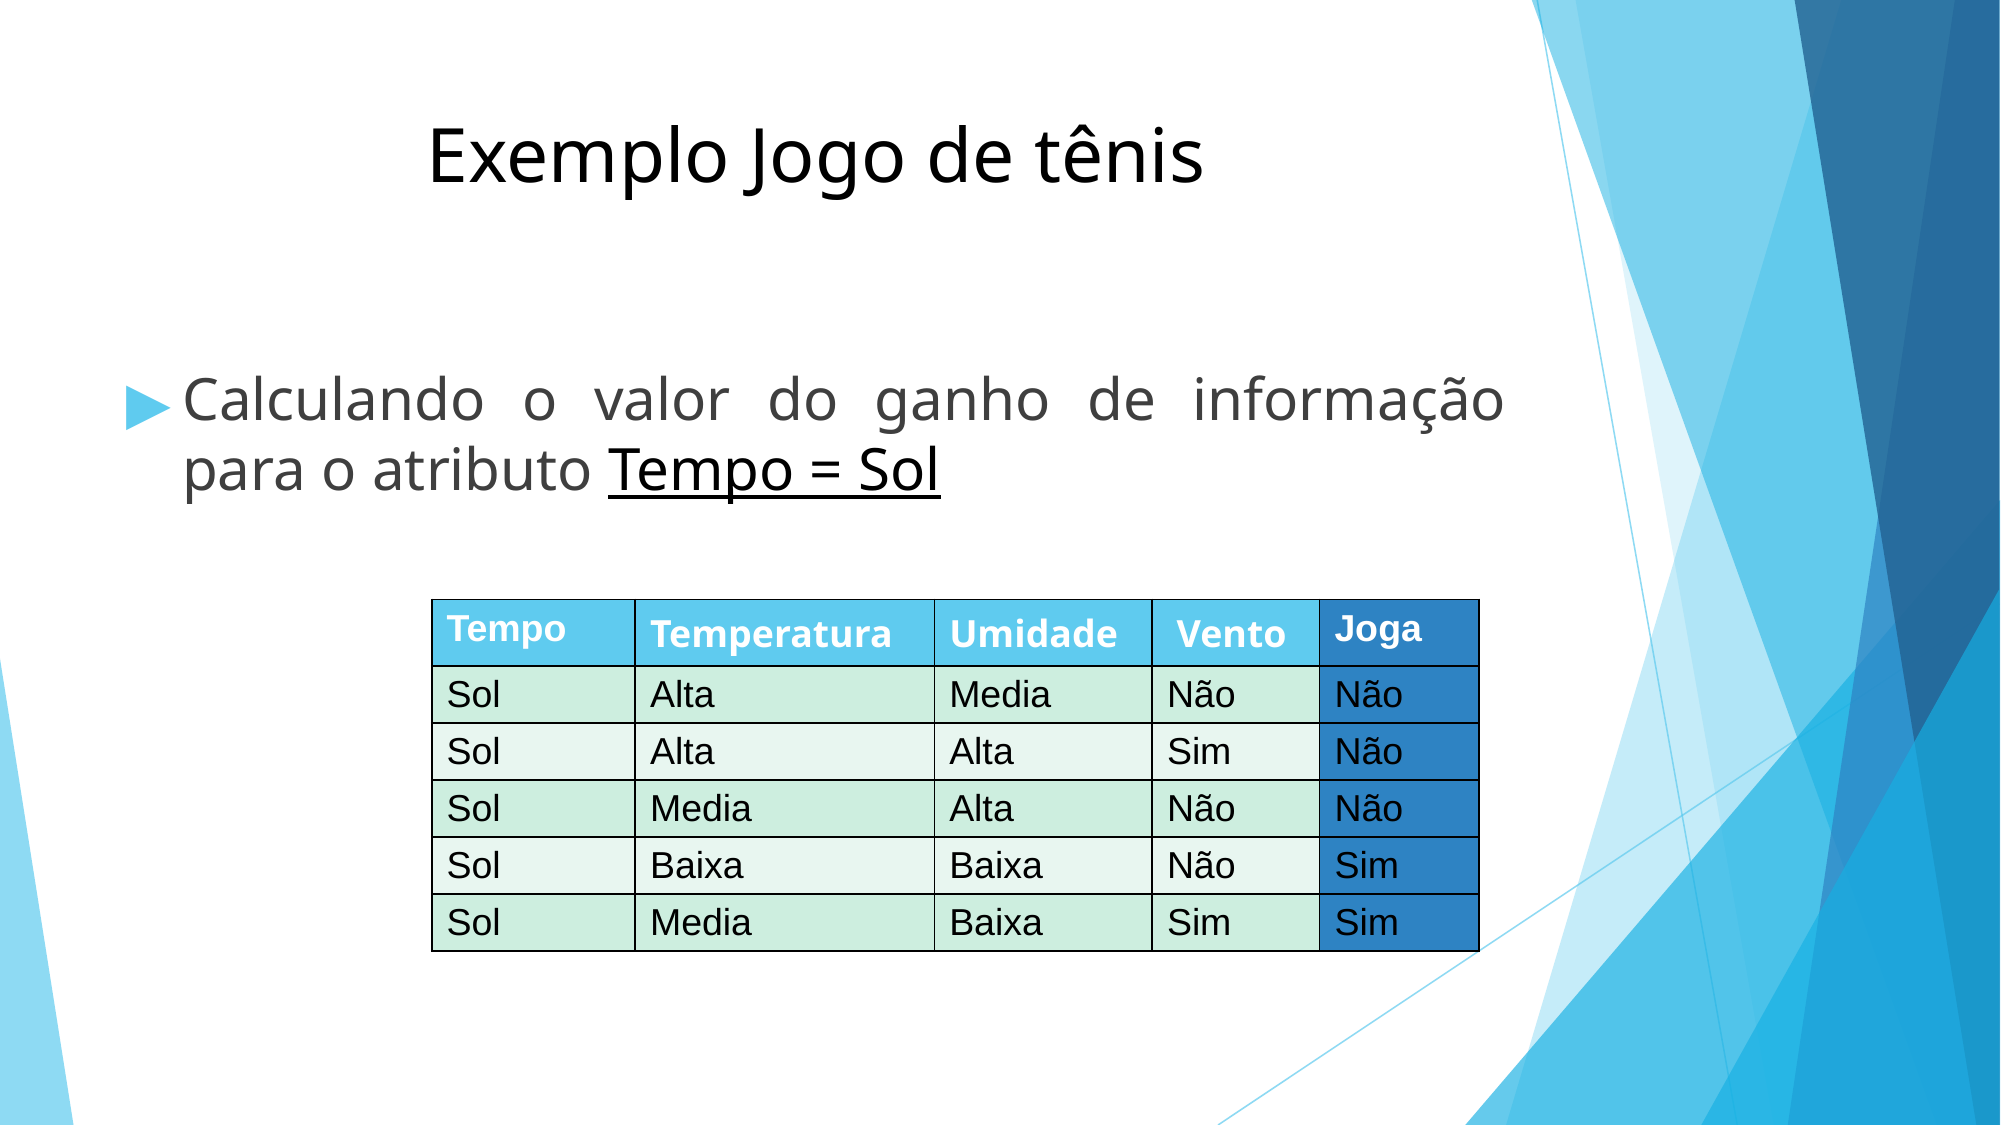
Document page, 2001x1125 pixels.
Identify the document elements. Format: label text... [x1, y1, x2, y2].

title Exemplo Jogo de tênis [111, 99, 1522, 317]
table_cell Alta [636, 724, 934, 779]
table_cell Sol [433, 724, 634, 779]
table_header Vento [1153, 600, 1319, 665]
table_cell Não [1320, 781, 1478, 836]
table_header Joga [1320, 600, 1478, 665]
table_cell Baixa [935, 895, 1151, 950]
table_cell Sim [1153, 895, 1319, 950]
table_cell Sol [433, 895, 634, 950]
table_cell Não [1153, 667, 1319, 722]
table_header Tempo [433, 600, 634, 665]
table_cell Alta [935, 781, 1151, 836]
table_header Temperatura [636, 600, 934, 665]
table_cell Sim [1153, 724, 1319, 779]
table_cell Sim [1320, 895, 1478, 950]
table_cell Não [1153, 781, 1319, 836]
table_cell Sim [1320, 838, 1478, 893]
table_cell Alta [636, 667, 934, 722]
table_cell Media [636, 781, 934, 836]
table_header Umidade [935, 600, 1151, 665]
table_cell Media [636, 895, 934, 950]
table_cell Não [1153, 838, 1319, 893]
table_cell Media [935, 667, 1151, 722]
table_cell Sol [433, 838, 634, 893]
table_cell Sol [433, 667, 634, 722]
table_cell Baixa [636, 838, 934, 893]
list Calculando o valor do ganho de informação para o atributo Tempo = Sol [111, 354, 1522, 992]
table_cell Sol [433, 781, 634, 836]
table_cell Não [1320, 667, 1478, 722]
table_cell Baixa [935, 838, 1151, 893]
table_cell Não [1320, 724, 1478, 779]
table_cell Alta [935, 724, 1151, 779]
